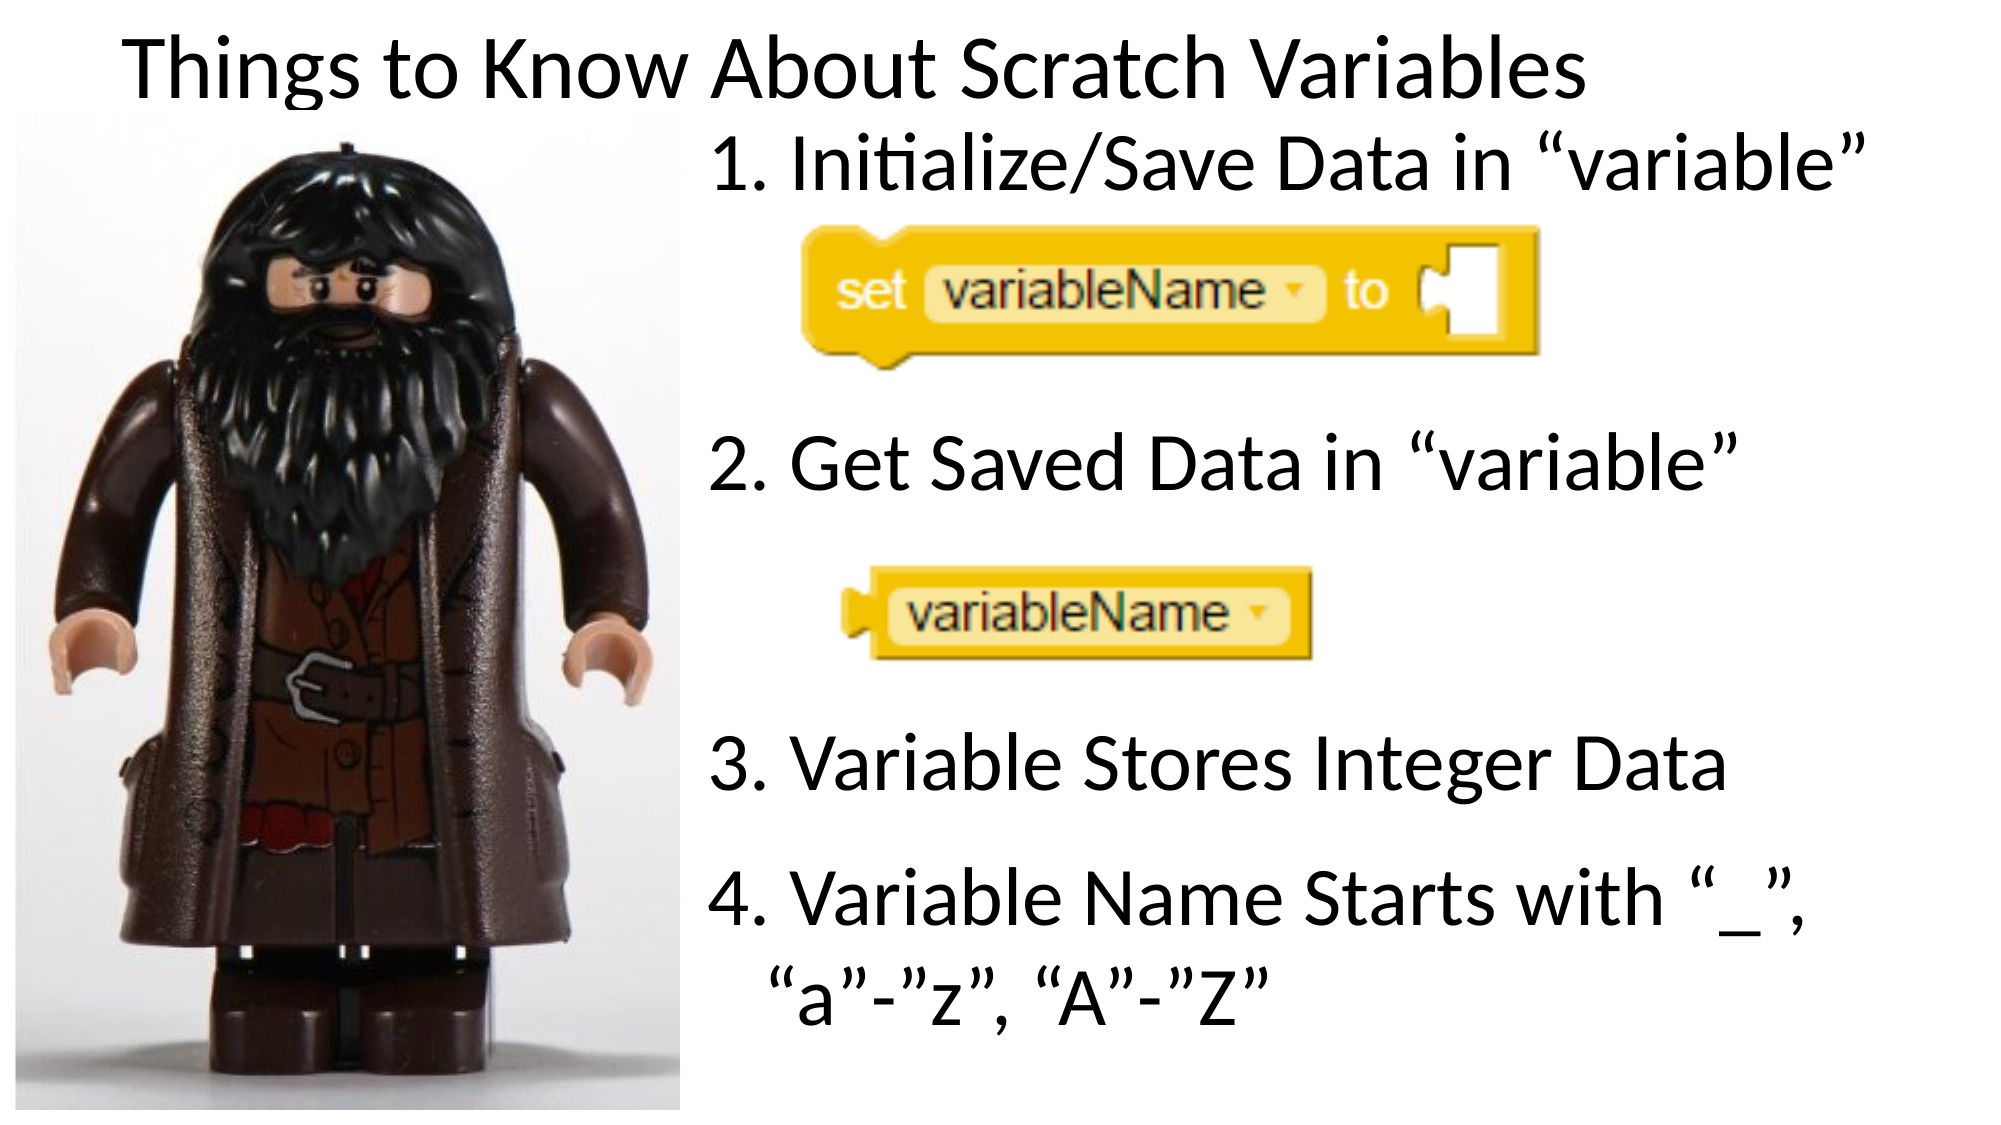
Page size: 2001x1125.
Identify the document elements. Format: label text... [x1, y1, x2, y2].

picture [725, 190, 1633, 702]
text_box Initialize/Save Data in “variable” Get Saved Data in “variable” Variable Stores Integer Data Variable Name Starts with “_”, “a”-”z”, “A”-”Z” [693, 100, 1975, 1050]
picture [14, 110, 680, 1110]
text_box Things to Know About Scratch Variables [106, 0, 1883, 125]
